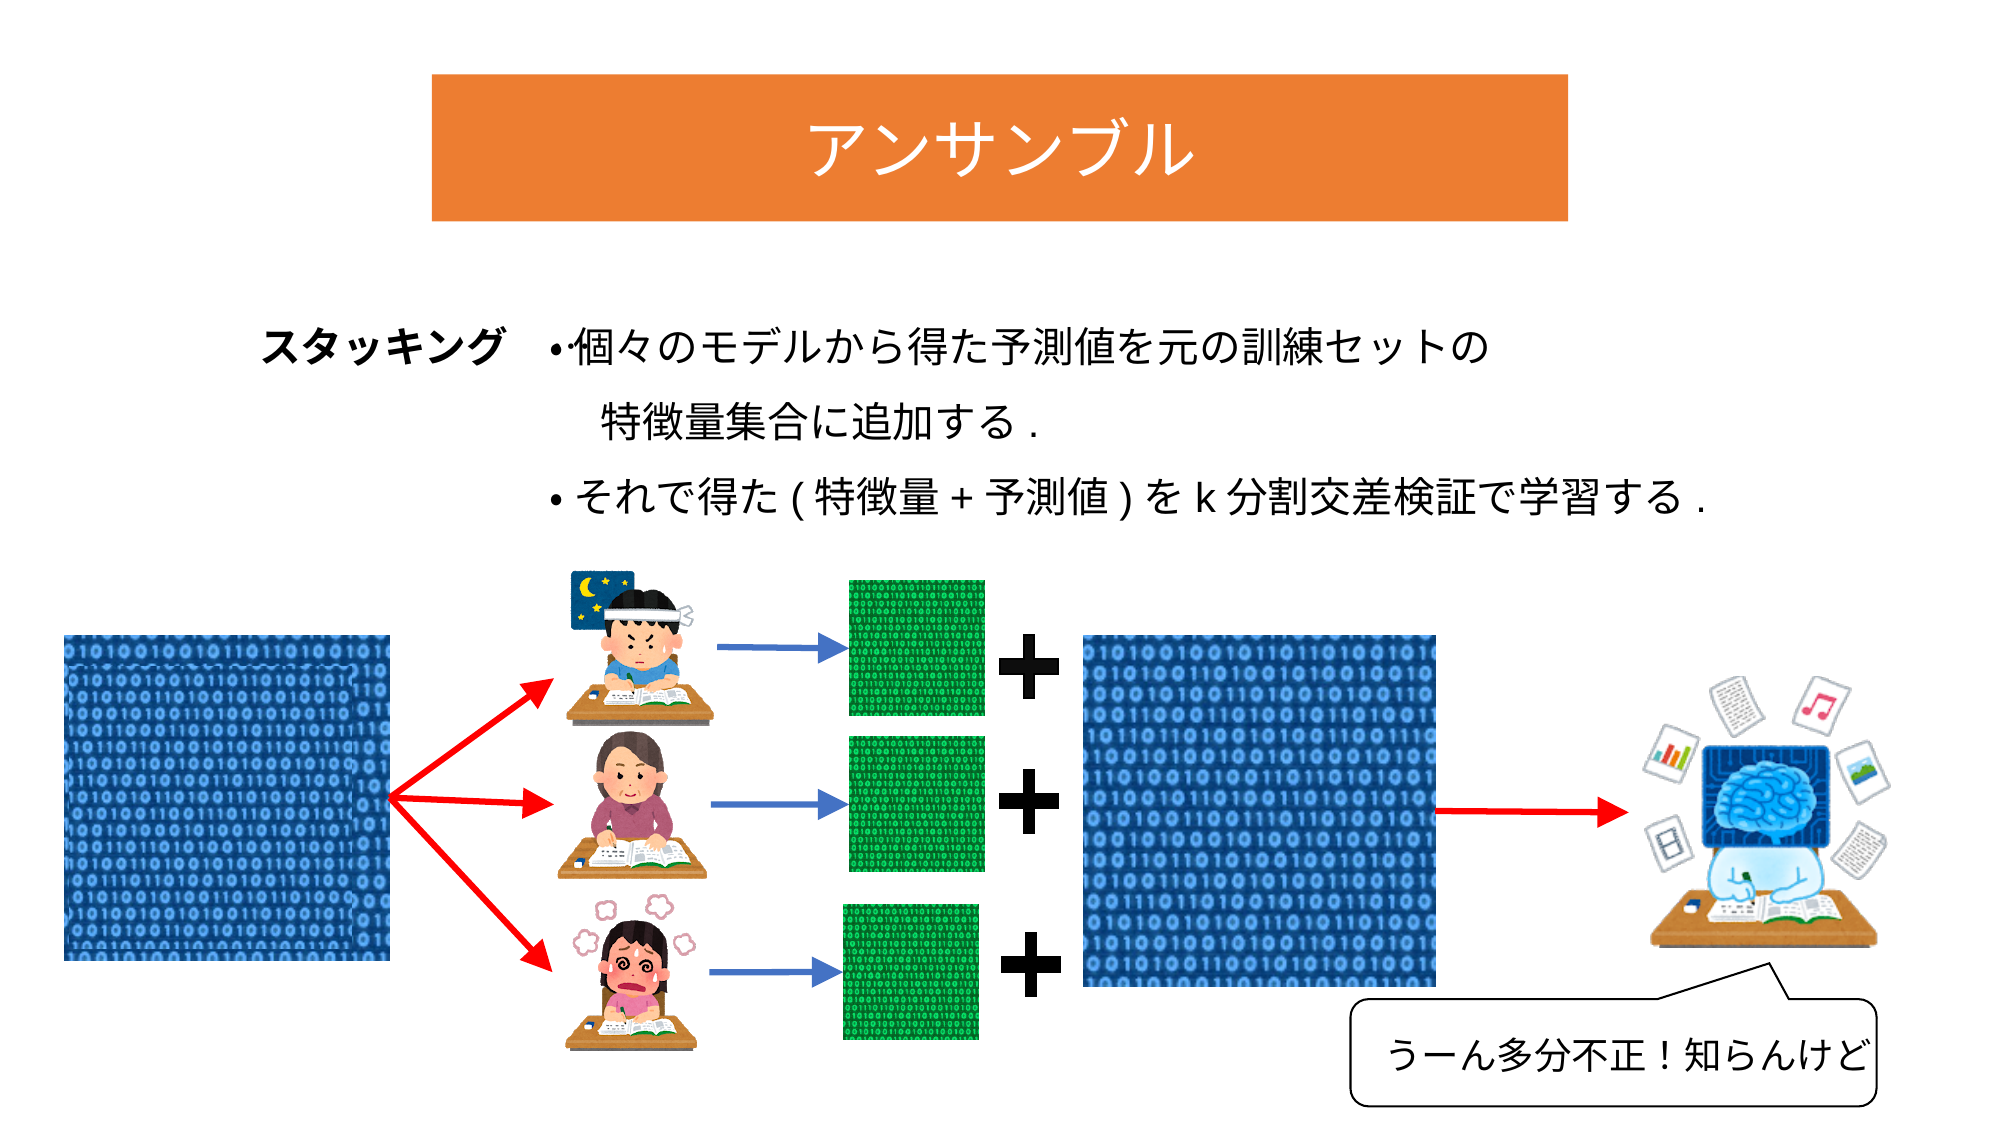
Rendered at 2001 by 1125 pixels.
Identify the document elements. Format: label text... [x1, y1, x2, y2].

text_box ・ 個々のモデルから得た予測値を元の訓練セットの 特徴量集合に追加する. ・ それで得た(特徴量+予測値)をk分割交差検証で学習する. [534, 312, 1722, 528]
text_box アンサンブル [431, 73, 1569, 222]
picture [1083, 635, 1436, 987]
text_box [999, 634, 1059, 699]
picture [843, 904, 979, 1040]
text_box [1001, 932, 1061, 997]
picture [553, 568, 718, 884]
picture [552, 893, 710, 1051]
text_box スタッキング … [244, 312, 534, 378]
text_box うーん多分不正！知らんけど [1369, 1024, 1930, 1085]
picture [849, 580, 985, 716]
picture [64, 635, 390, 961]
text_box -n [1349, 962, 1878, 1108]
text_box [389, 678, 554, 797]
picture [1628, 676, 1900, 948]
text_box [999, 769, 1059, 834]
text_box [389, 797, 553, 973]
picture [849, 736, 985, 872]
